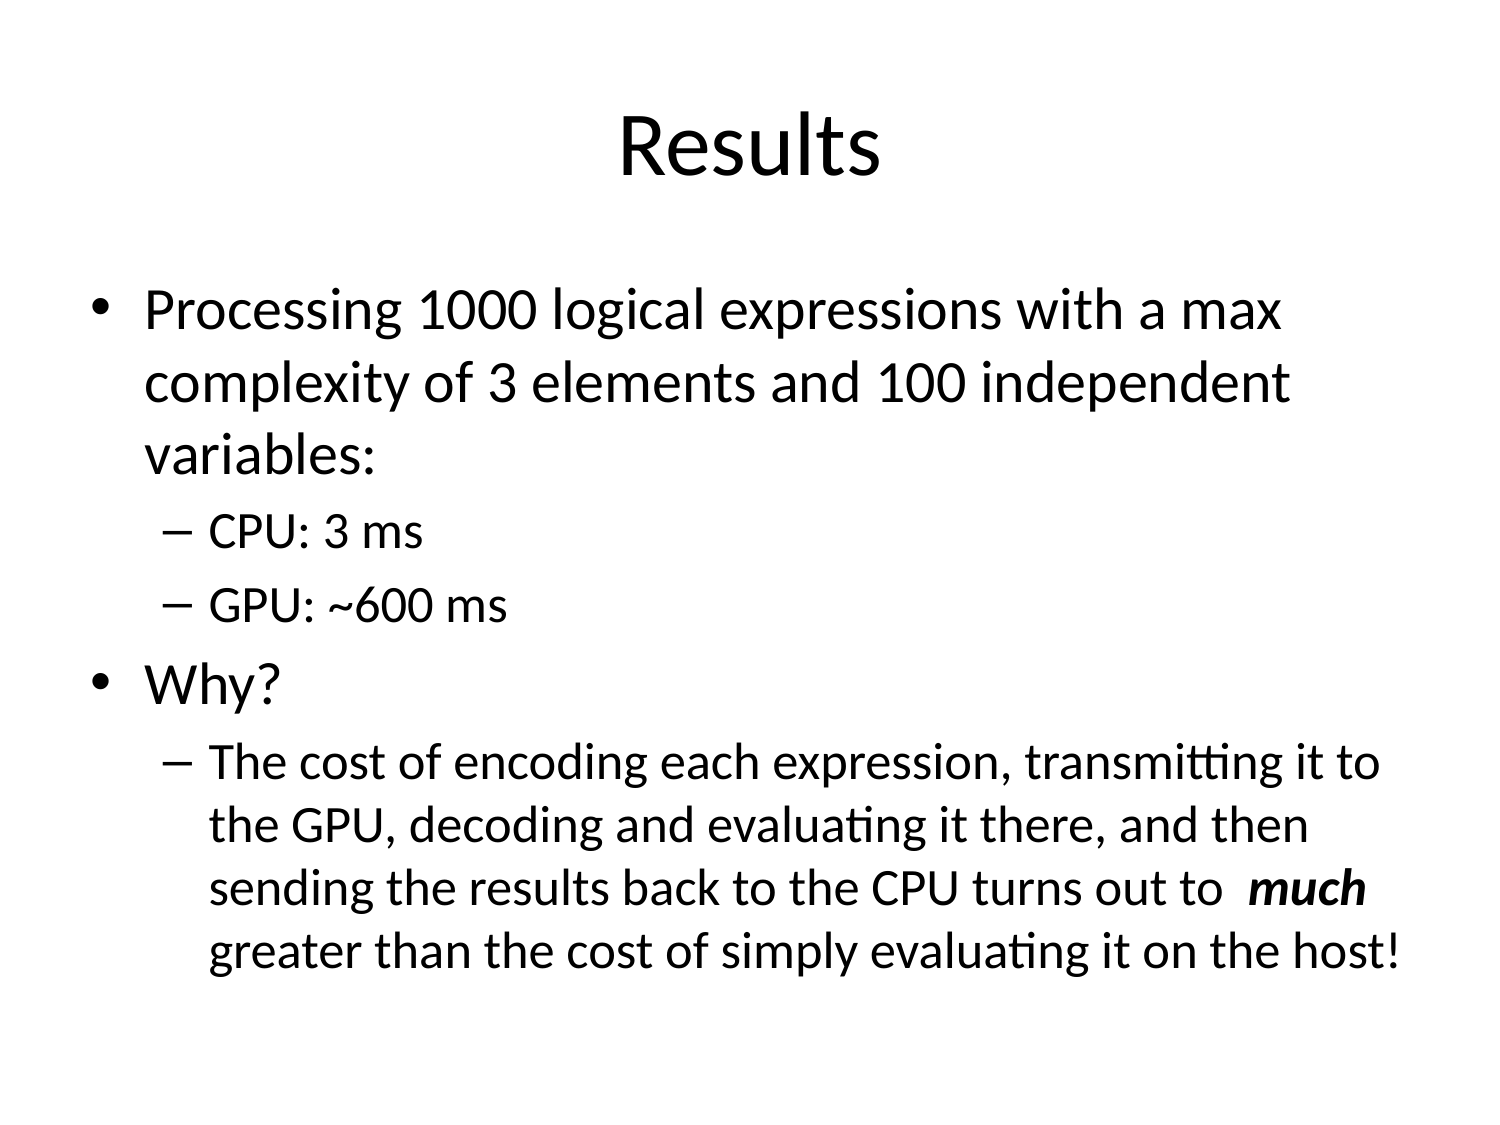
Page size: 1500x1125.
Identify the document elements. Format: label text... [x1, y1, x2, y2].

list Processing 1000 logical expressions with a max complexity of 3 elements and 100 independent variables: CPU: 3 ms GPU: ~600 ms Why? The cost of encoding each expression, transmitting it to the GPU, decoding and evaluating it there, and then sending the results back to the CPU turns out to much greater than the cost of simply evaluating it on the host! [75, 262, 1425, 1005]
title Results [75, 45, 1425, 233]
